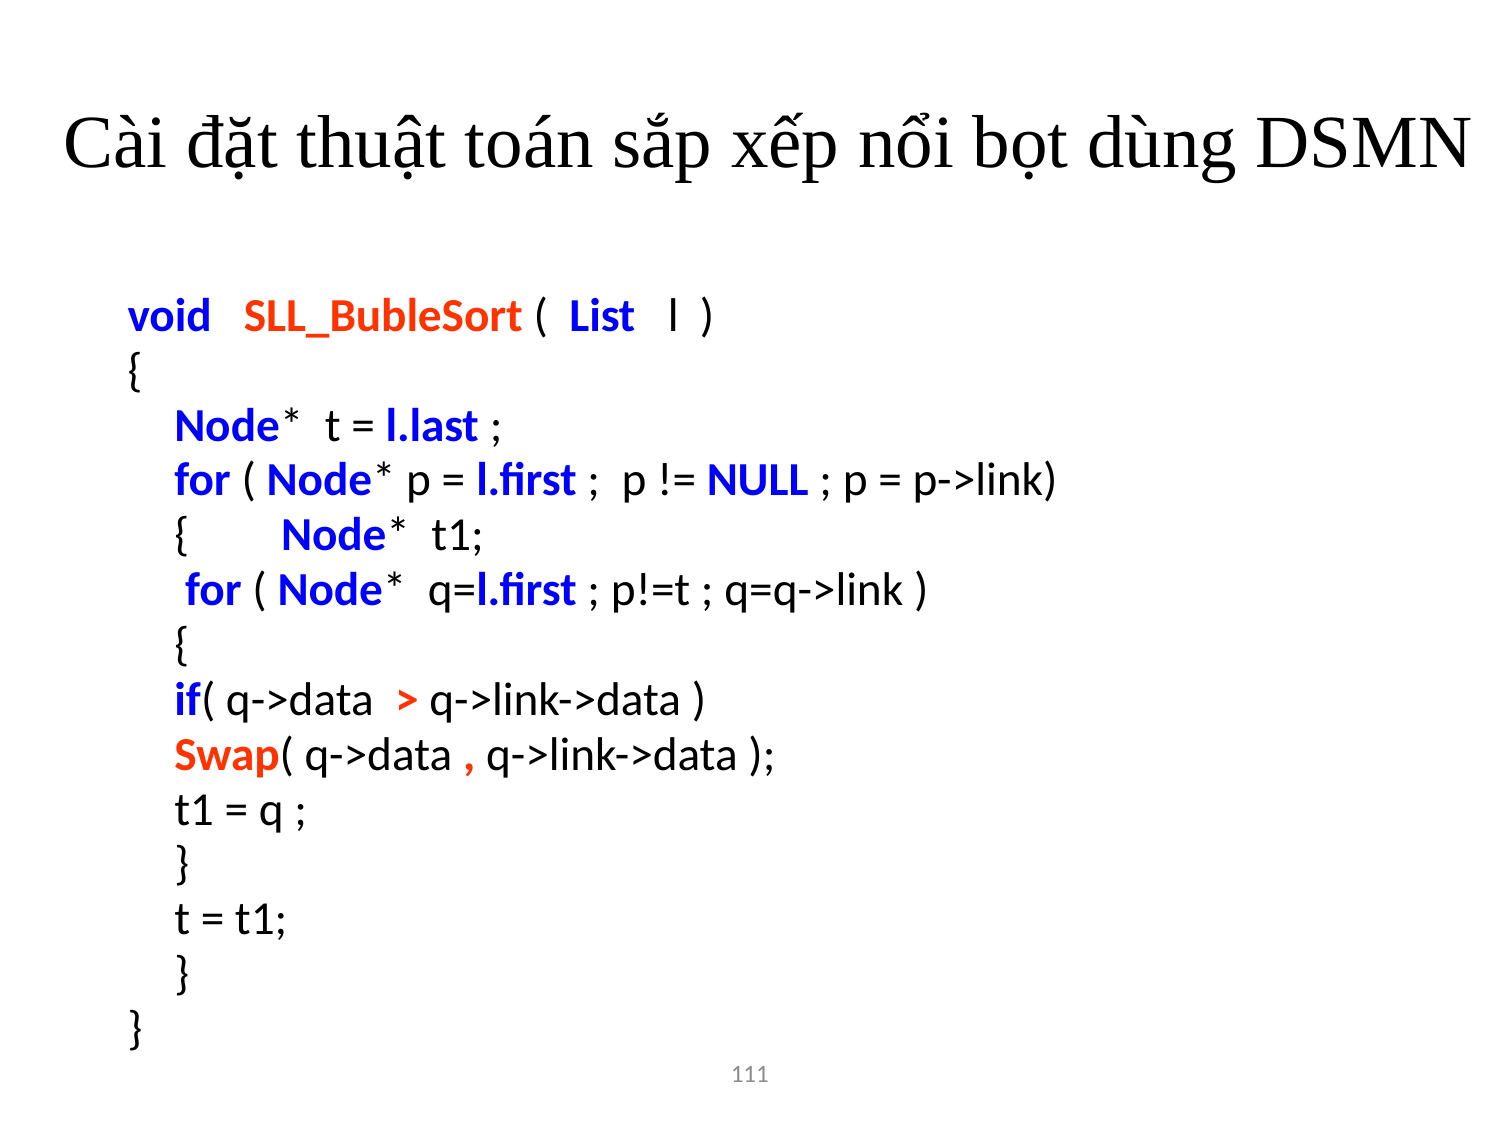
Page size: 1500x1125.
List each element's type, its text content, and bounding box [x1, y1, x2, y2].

title Cài đặt thuật toán sắp xếp nổi bọt dùng DSMN [37, 24, 1500, 250]
list void SLL_BubleSort ( List l ) { Node* t = l.last ; for ( Node* p = l.first ; p != NULL ; p = p->link) { Node* t1; for ( Node* q=l.first ; p!=t ; q=q->link ) { if( q->data > q->link->data ) Swap( q->data , q->link->data ); t1 = q ; } t = t1; } } [112, 287, 1388, 1063]
slide_number 111 [512, 1063, 988, 1103]
